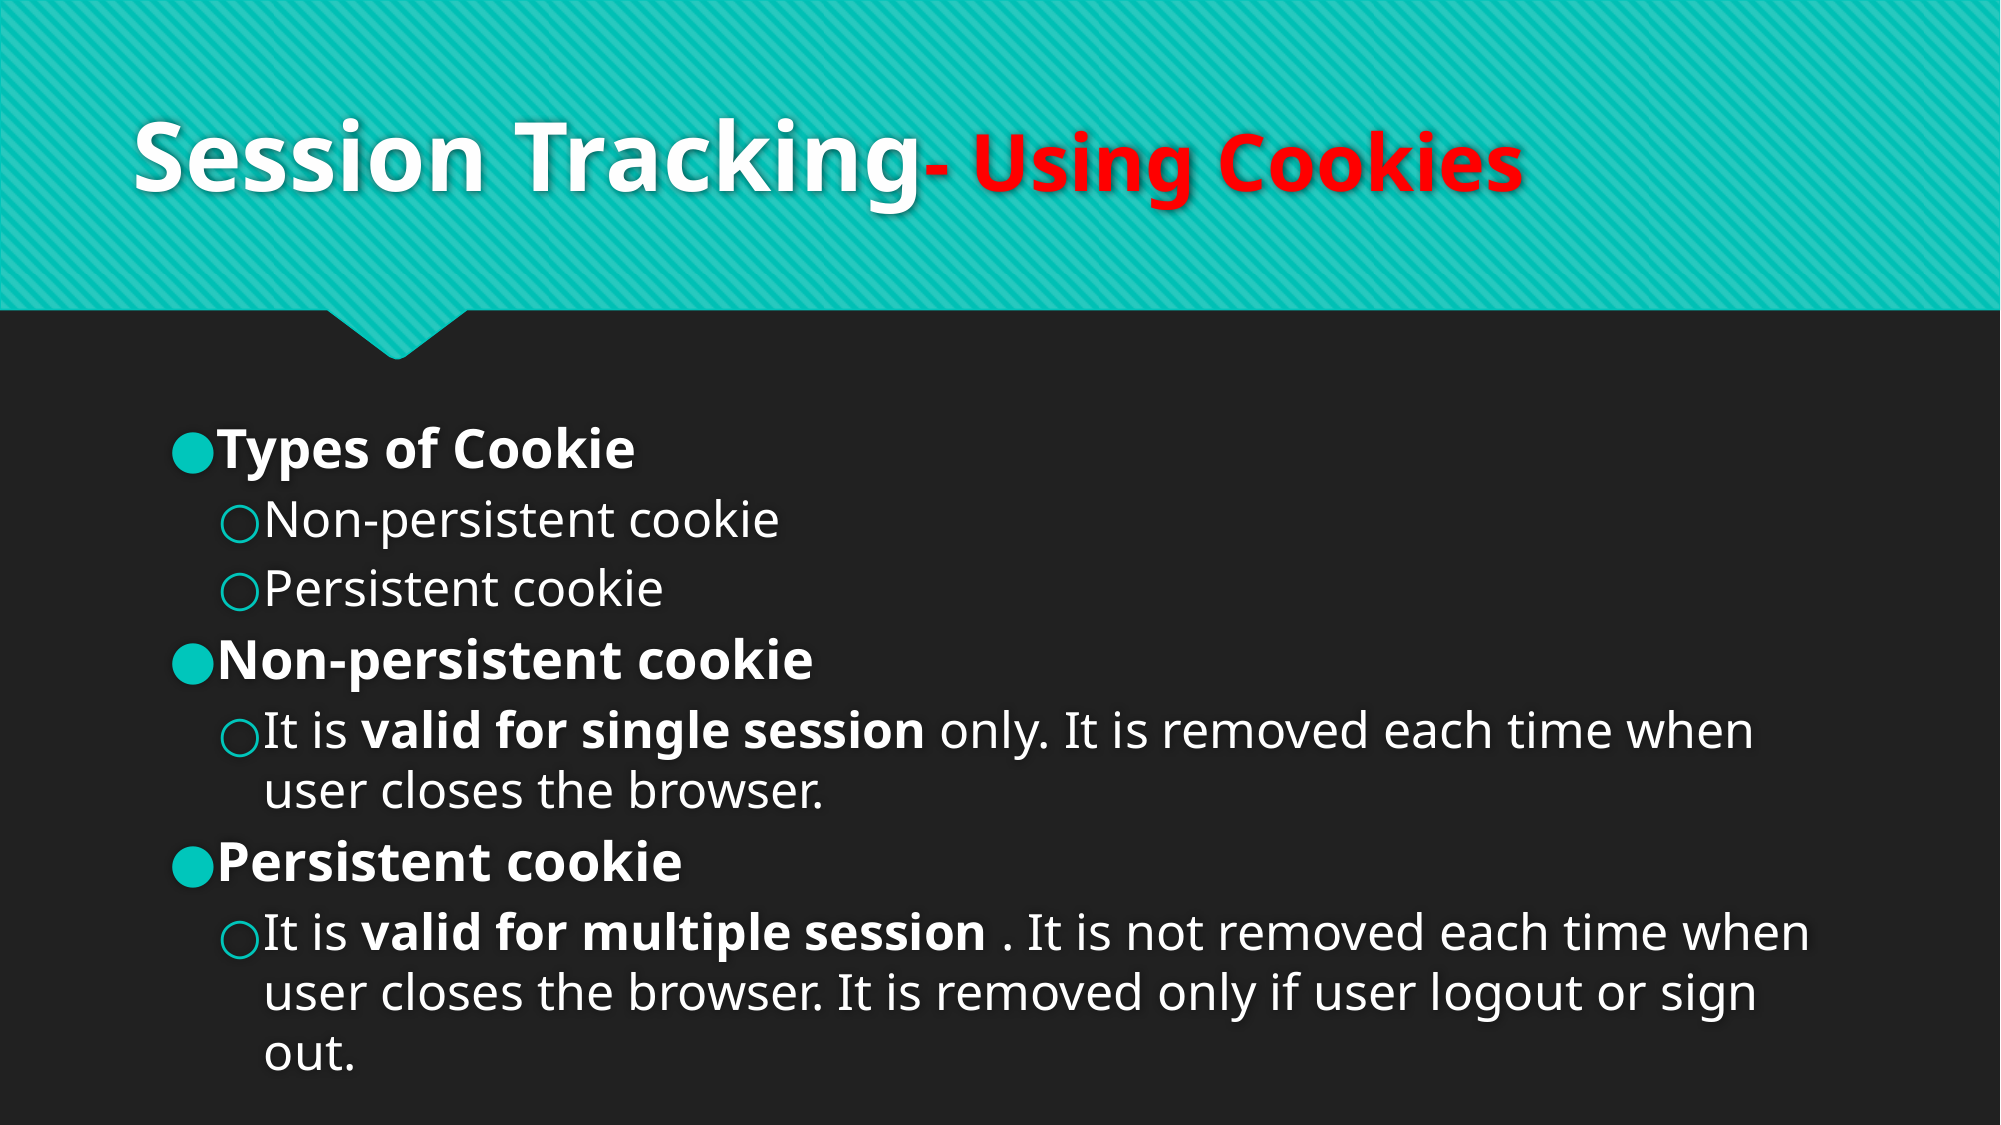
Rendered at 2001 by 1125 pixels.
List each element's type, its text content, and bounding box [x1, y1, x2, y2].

list Types of Cookie Non-persistent cookie Persistent cookie Non-persistent cookie It is valid for single session only. It is removed each time when user closes the browser. Persistent cookie It is valid for multiple session . It is not removed each time when user closes the browser. It is removed only if user logout or sign out. [143, 406, 1857, 1077]
picture [1, 1, 1999, 357]
title Session Tracking- Using Cookies [117, 73, 1810, 233]
